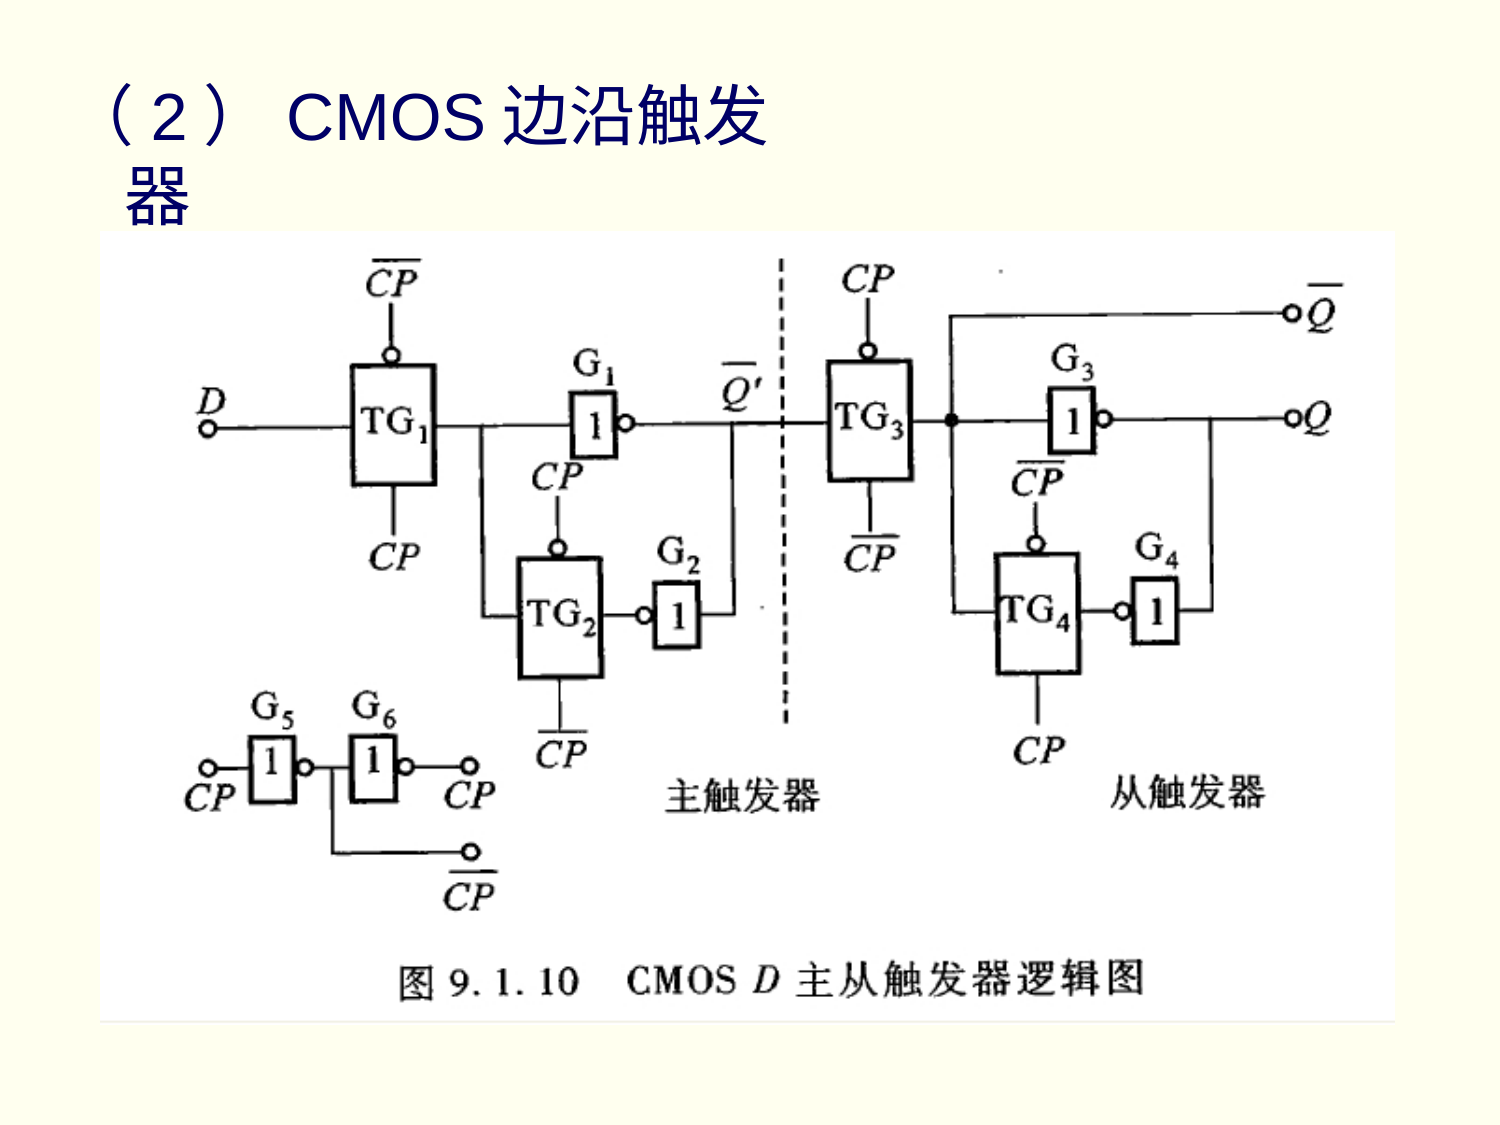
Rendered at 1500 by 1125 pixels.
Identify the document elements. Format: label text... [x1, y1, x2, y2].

picture [100, 231, 1396, 1025]
text_box （2）CMOS边沿触发器 [53, 66, 810, 241]
